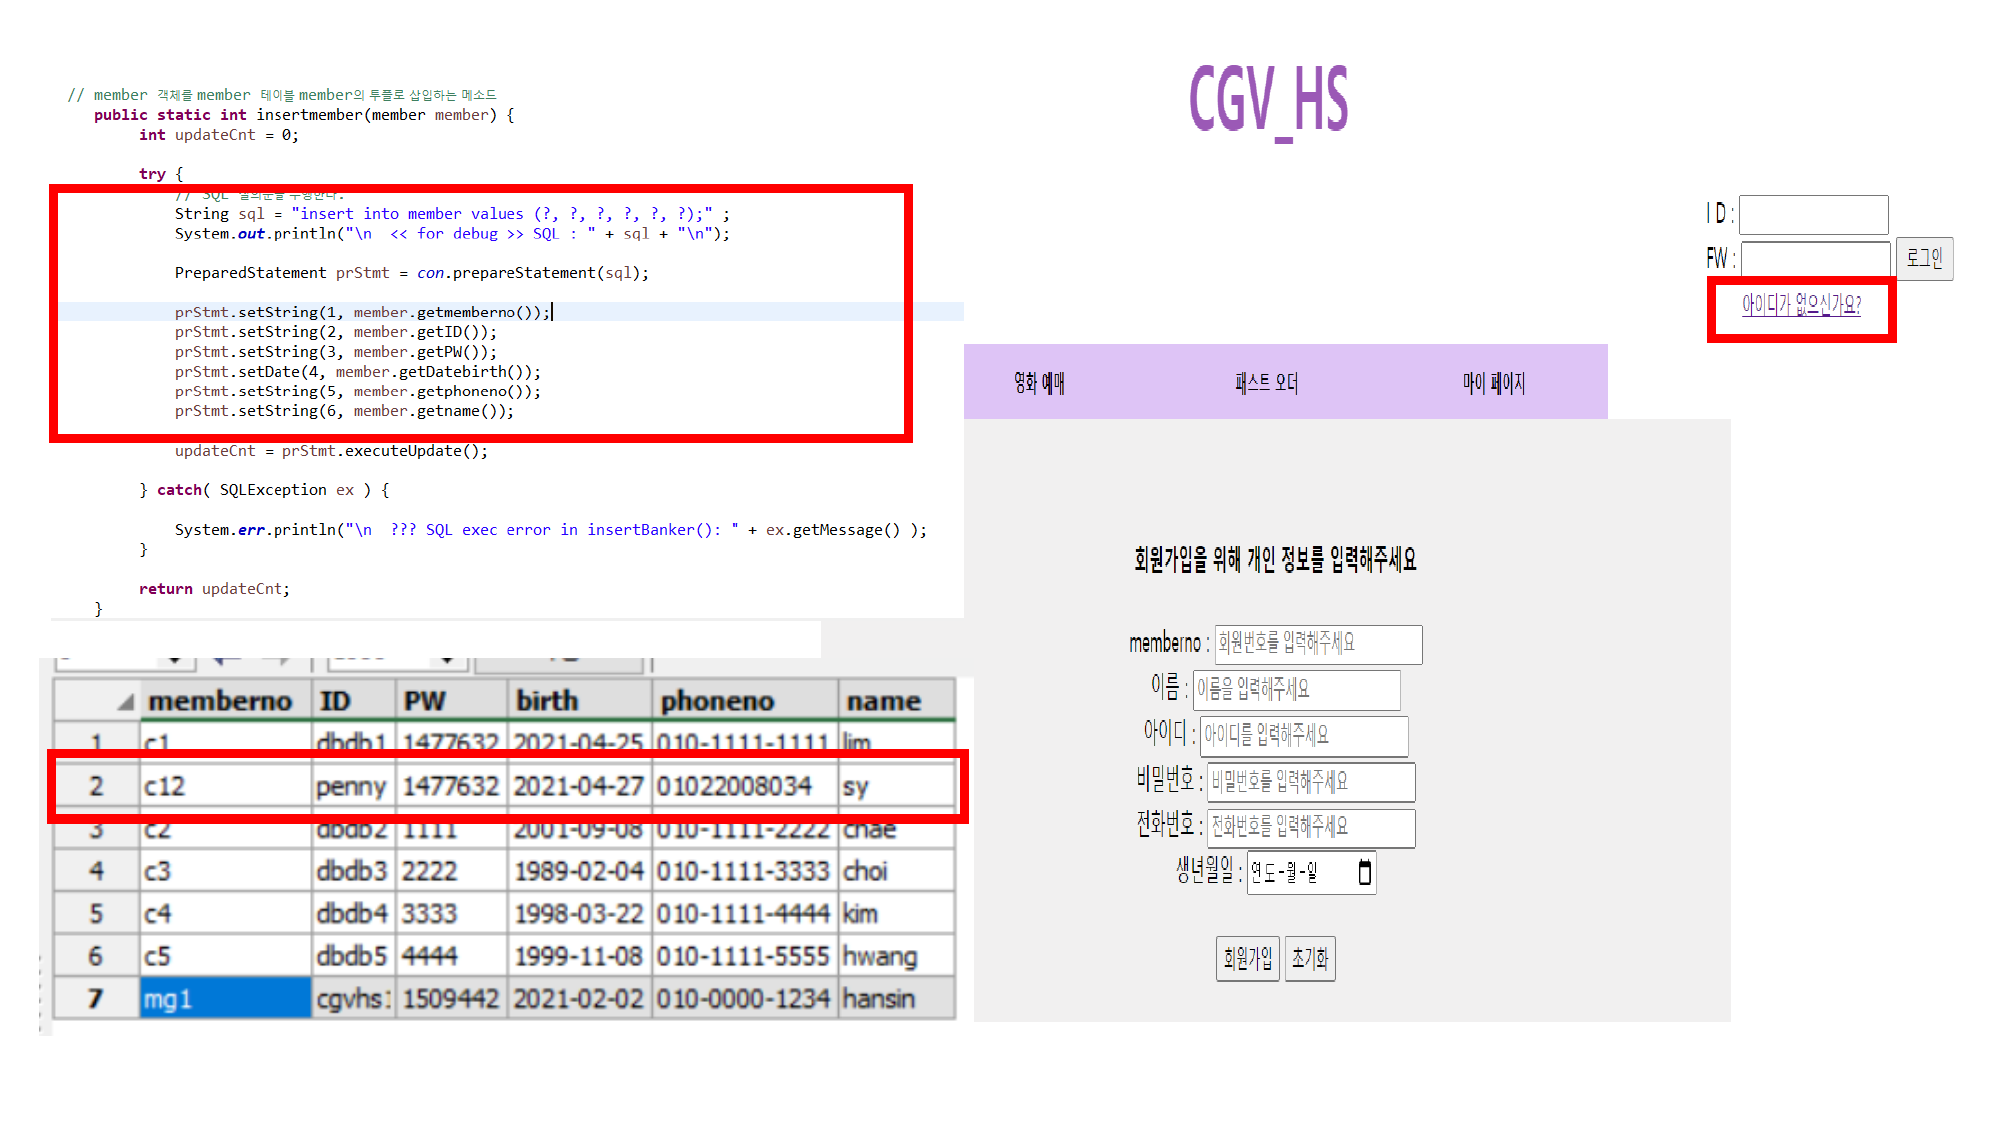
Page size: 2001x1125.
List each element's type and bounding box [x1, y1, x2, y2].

picture [39, 25, 1962, 1054]
text_box [51, 86, 964, 621]
